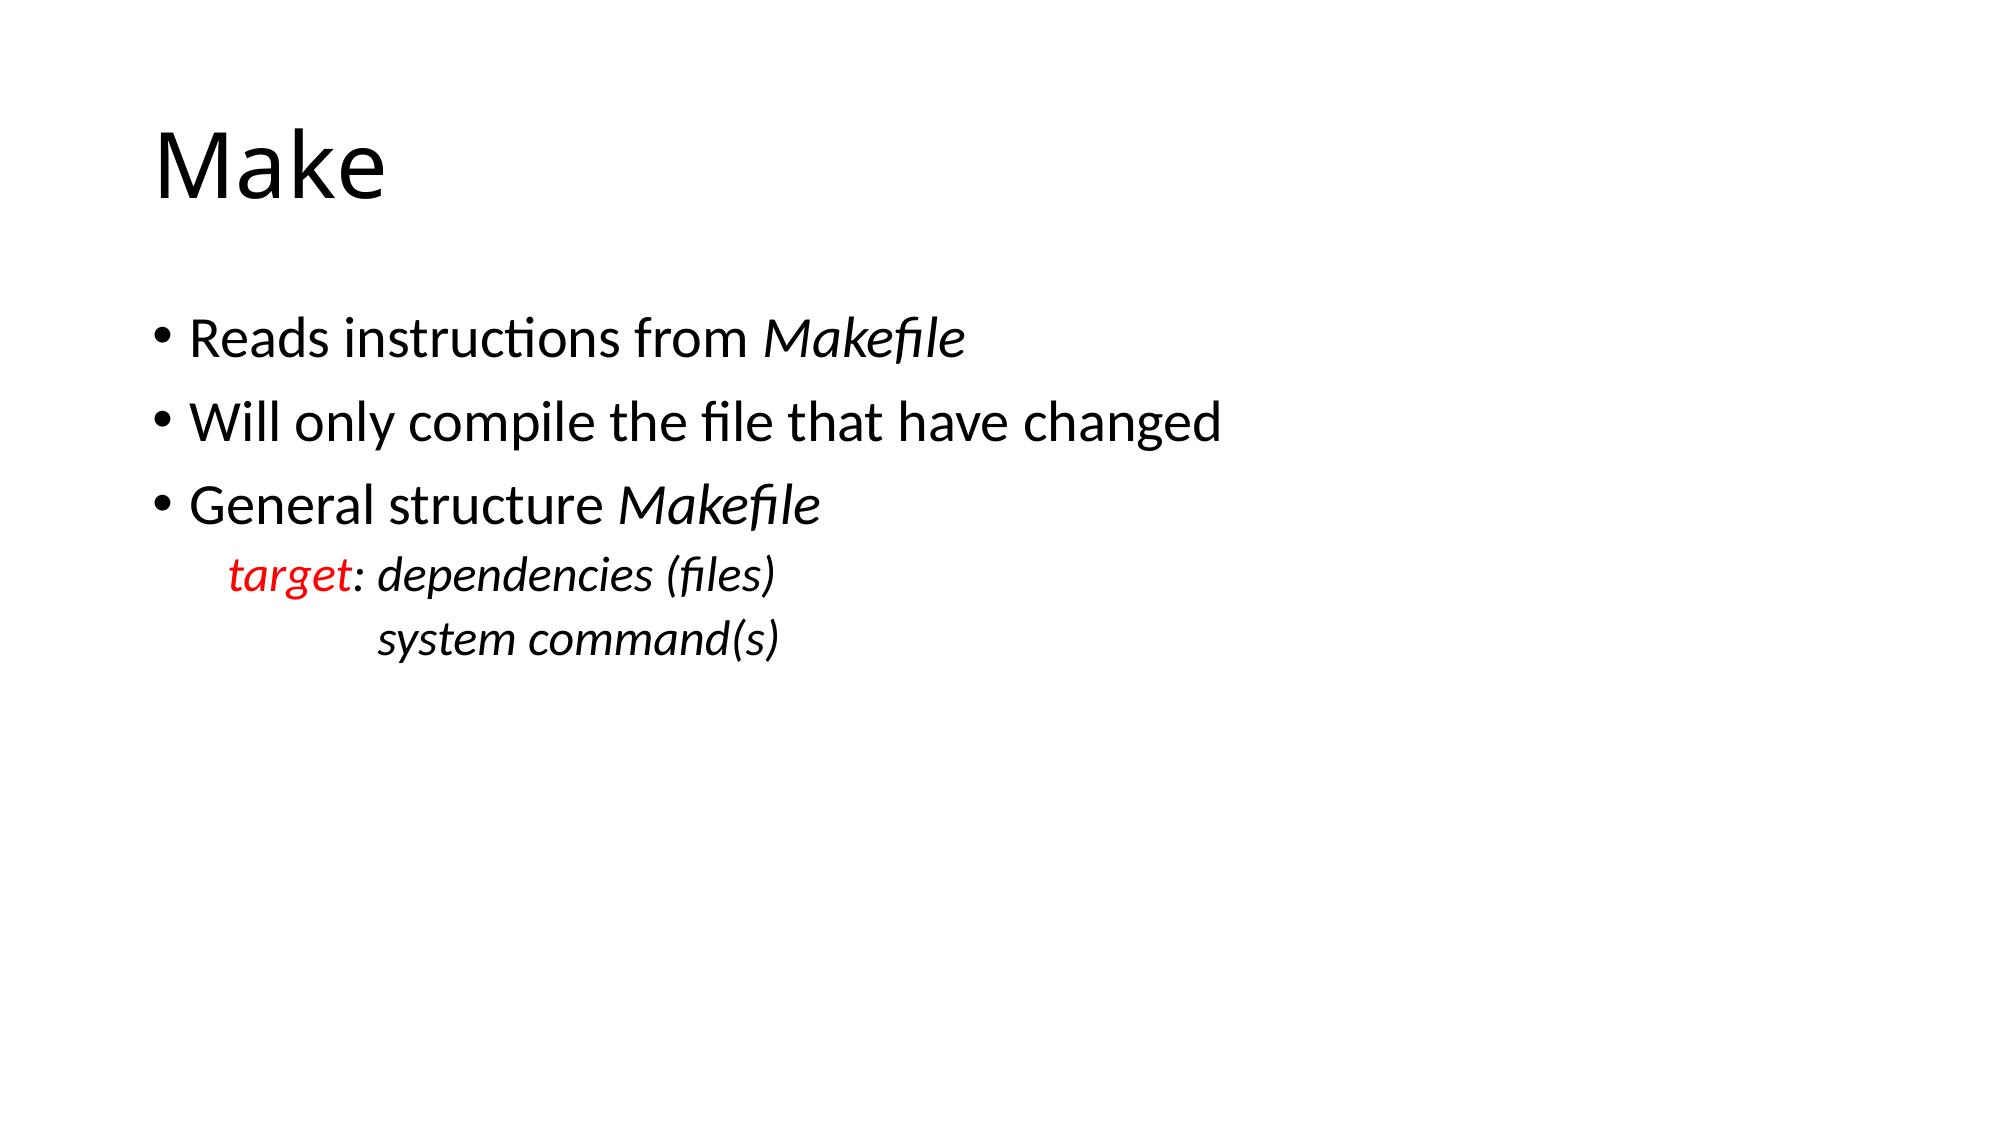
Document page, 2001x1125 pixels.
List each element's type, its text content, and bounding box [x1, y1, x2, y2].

list Reads instructions from Makefile Will only compile the file that have changed General structure Makefile target: dependencies (files) system command(s) [137, 299, 1863, 1014]
title Make [137, 59, 1863, 278]
